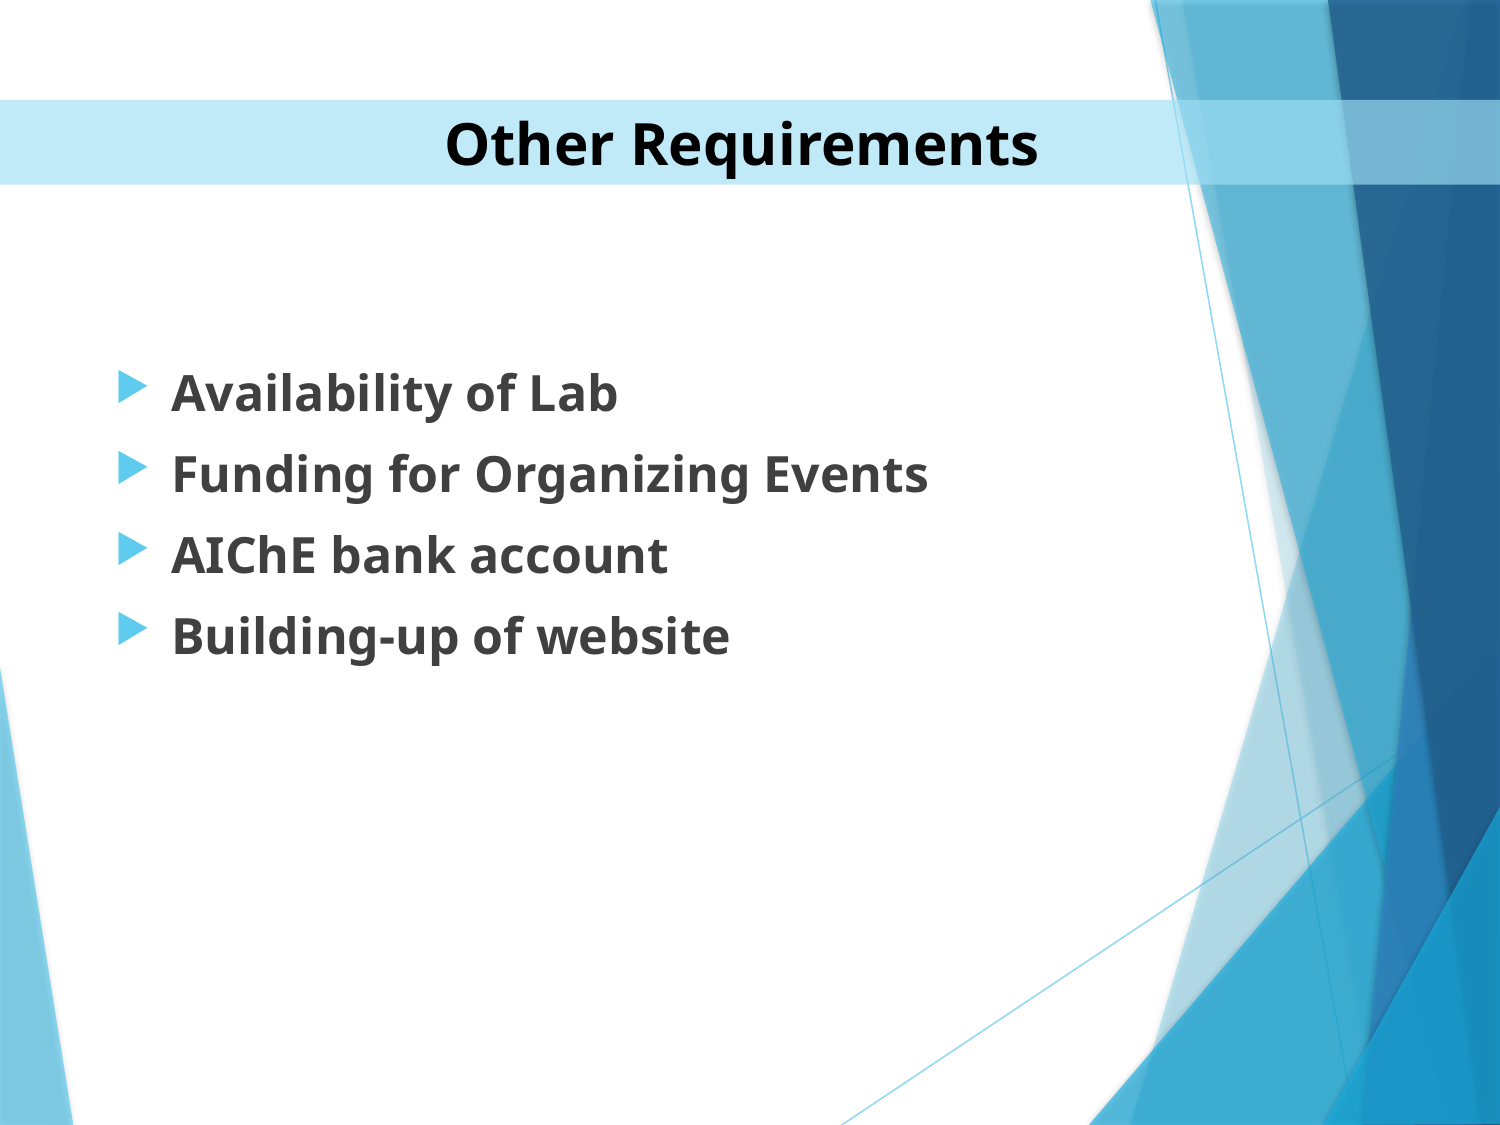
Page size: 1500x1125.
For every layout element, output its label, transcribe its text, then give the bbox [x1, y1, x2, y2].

text_box Other Requirements [0, 99, 1500, 185]
list Availability of Lab Funding for Organizing Events AIChE bank account Building-up of website [99, 354, 1150, 992]
